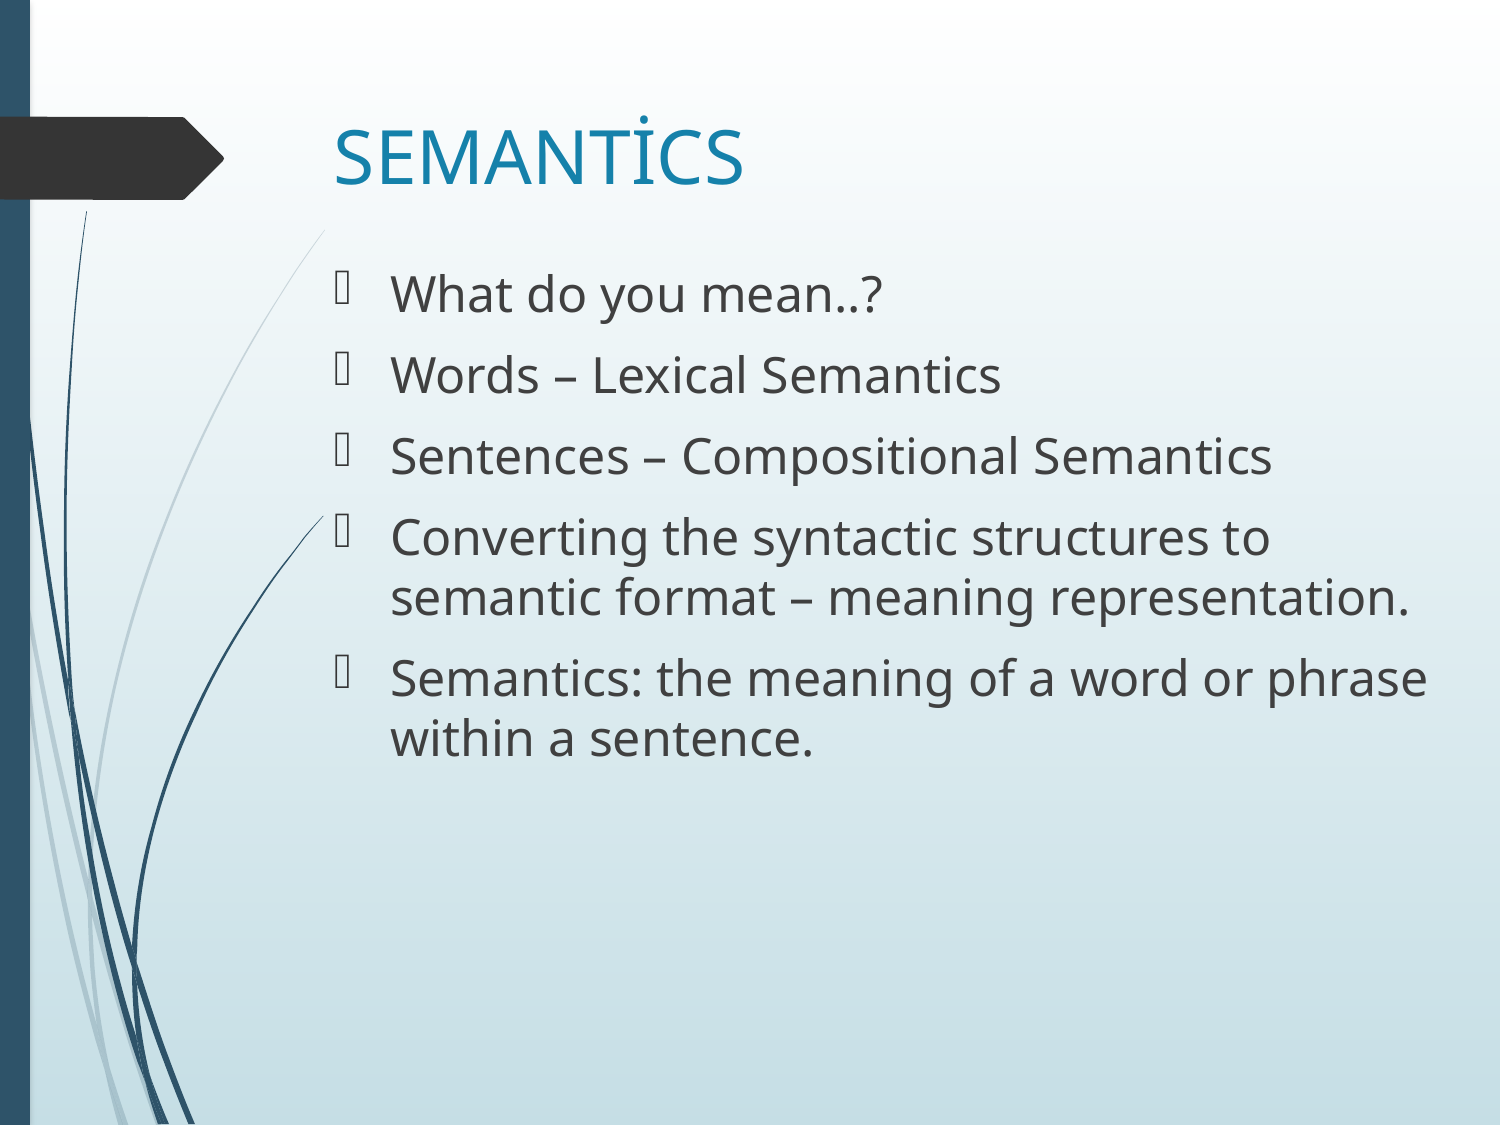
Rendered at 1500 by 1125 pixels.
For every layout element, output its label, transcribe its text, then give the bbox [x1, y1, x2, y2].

list What do you mean..? Words – Lexical Semantics Sentences – Compositional Semantics Converting the syntactic structures to semantic format – meaning representation. Semantics: the meaning of a word or phrase within a sentence. [318, 255, 1459, 1024]
title SEMANTİCS [319, 102, 1400, 255]
